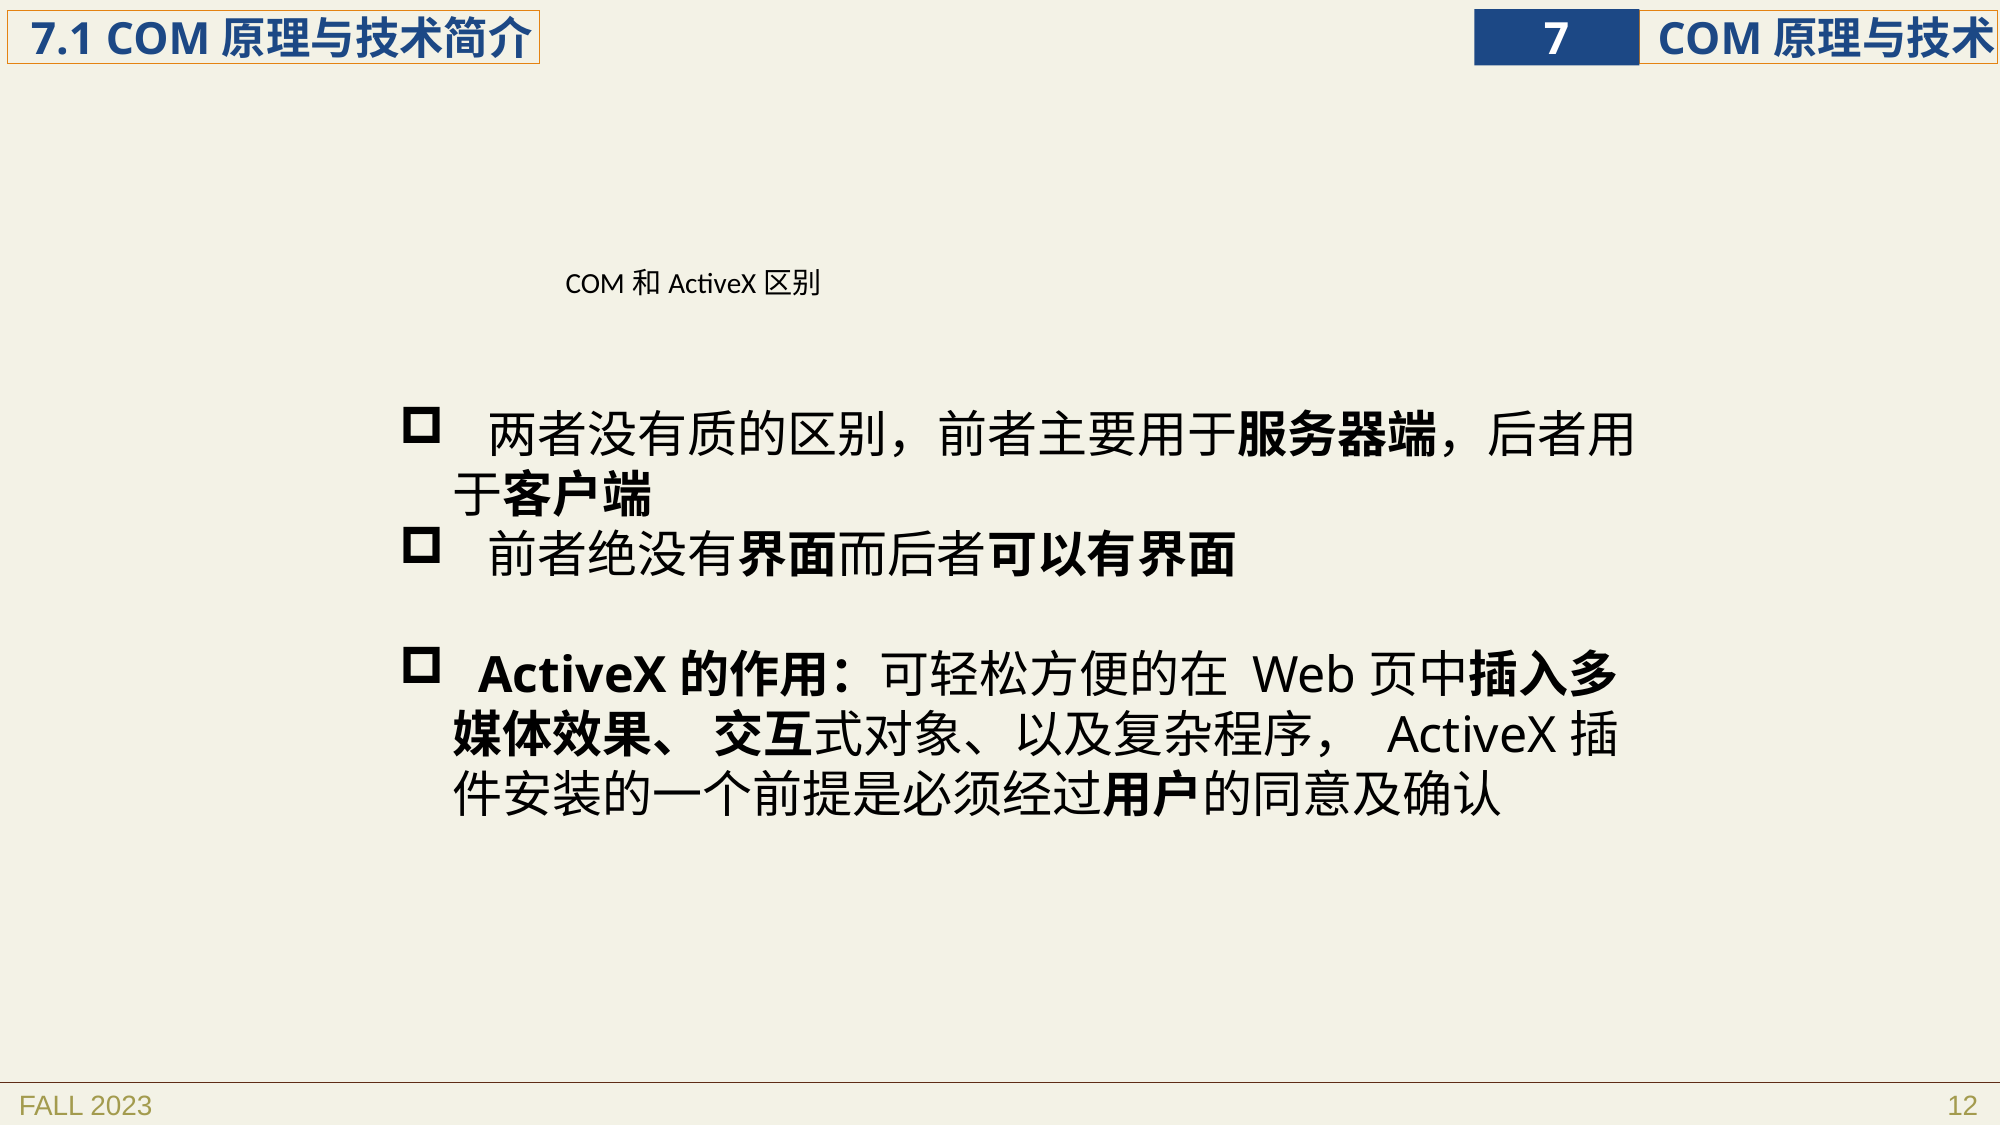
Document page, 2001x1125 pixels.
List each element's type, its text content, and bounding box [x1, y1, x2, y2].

title COM和ActiveX区别 [554, 222, 1469, 341]
list 两者没有质的区别，前者主要用于服务器端，后者用于客户端 前者绝没有界面而后者可以有界面 ActiveX的作用：可轻松方便的在 Web页中插入多媒体效果、 交互式对象、以及复杂程序， ActiveX插件安装的一个前提是必须经过用户的同意及确认 [370, 396, 1673, 1072]
